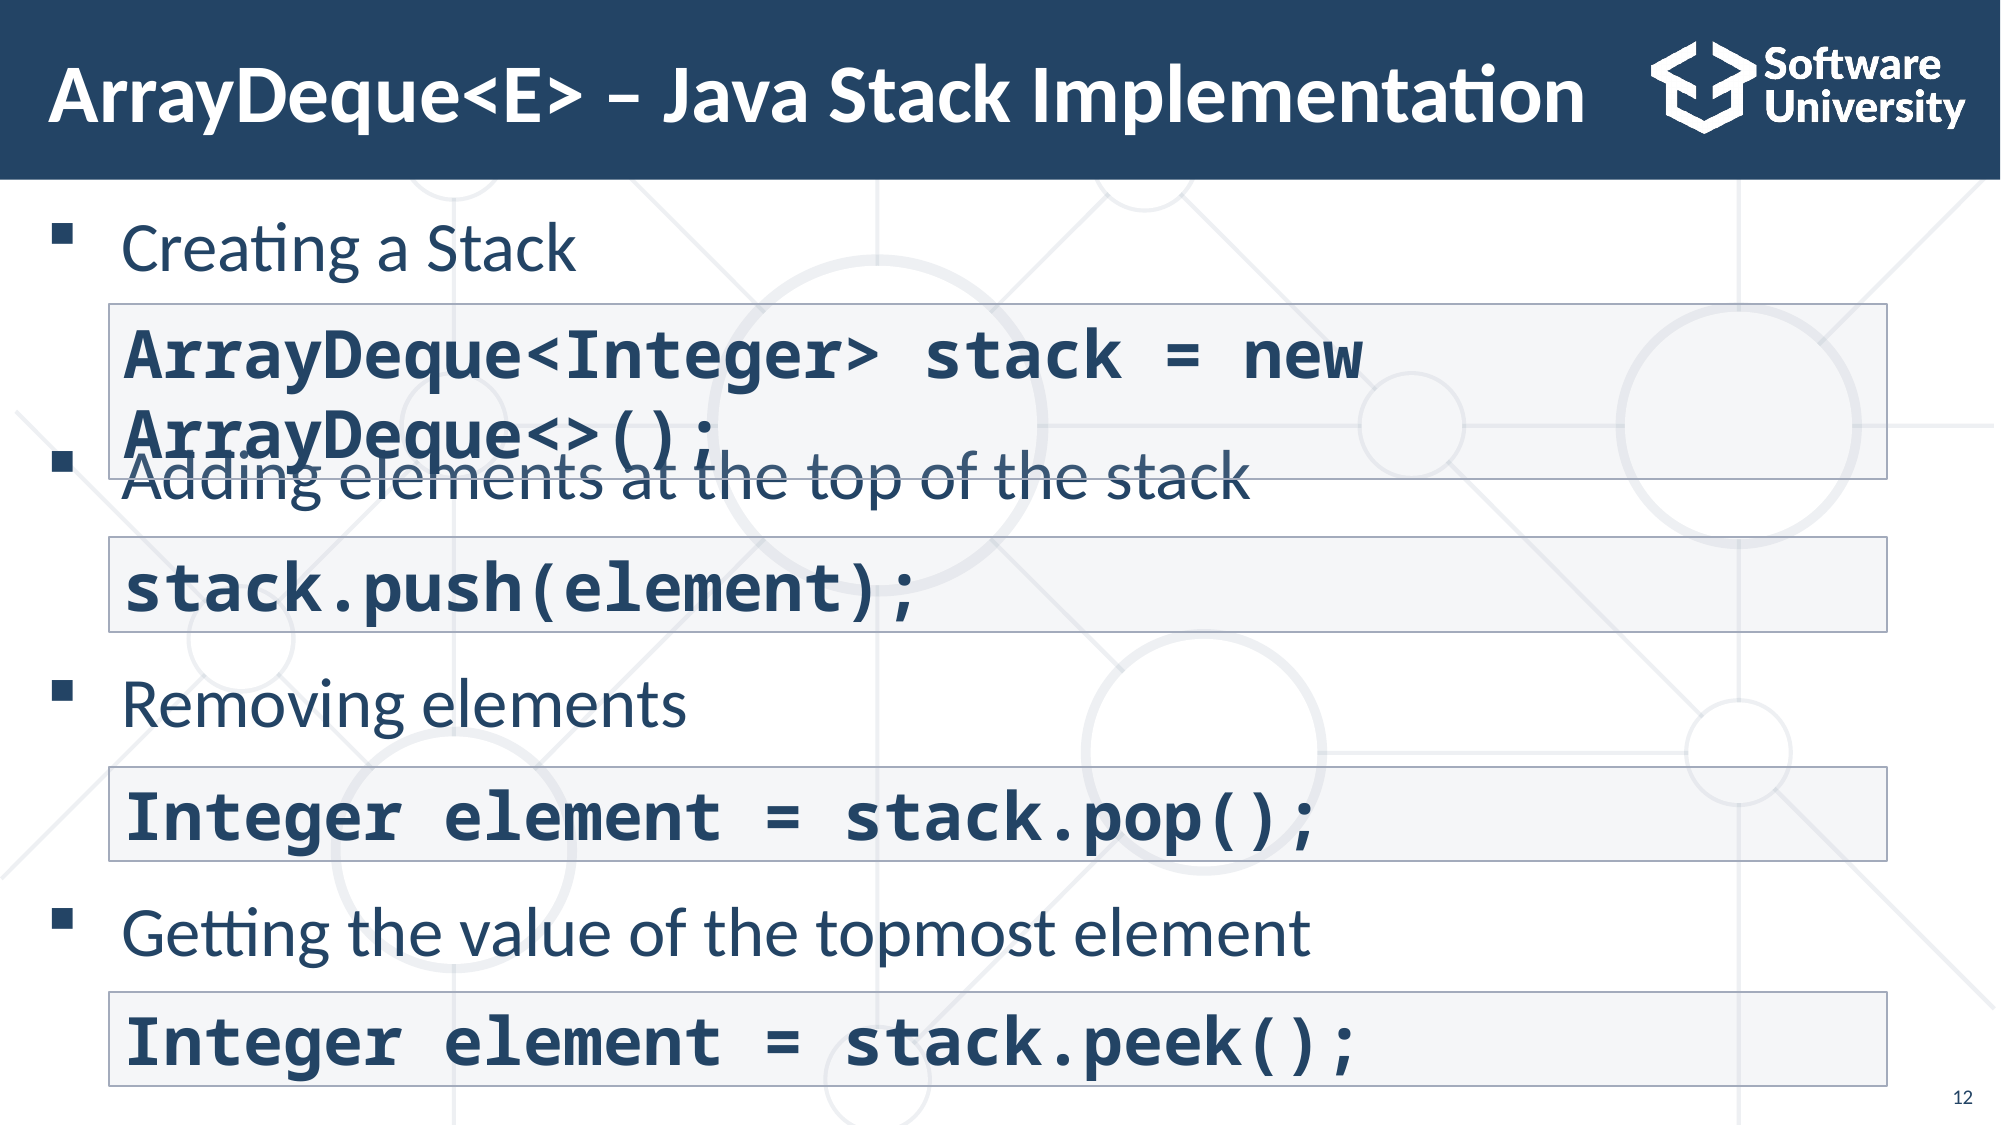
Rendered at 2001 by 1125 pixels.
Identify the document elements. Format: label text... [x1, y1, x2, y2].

title ArrayDeque<E> – Java Stack Implementation [31, 16, 1625, 162]
picture [1651, 41, 1966, 134]
text_box Creating a Stack Adding elements at the top of the stack Removing elements Getting the value of the topmost element [31, 188, 1968, 1103]
text_box Integer element = stack.pop(); [108, 766, 1888, 862]
slide_number 12 [1927, 1067, 1989, 1117]
text_box ArrayDeque<Integer> stack = new ArrayDeque<>(); [108, 304, 1888, 479]
text_box Integer element = stack.peek(); [108, 991, 1888, 1087]
text_box stack.push(element); [108, 537, 1888, 633]
